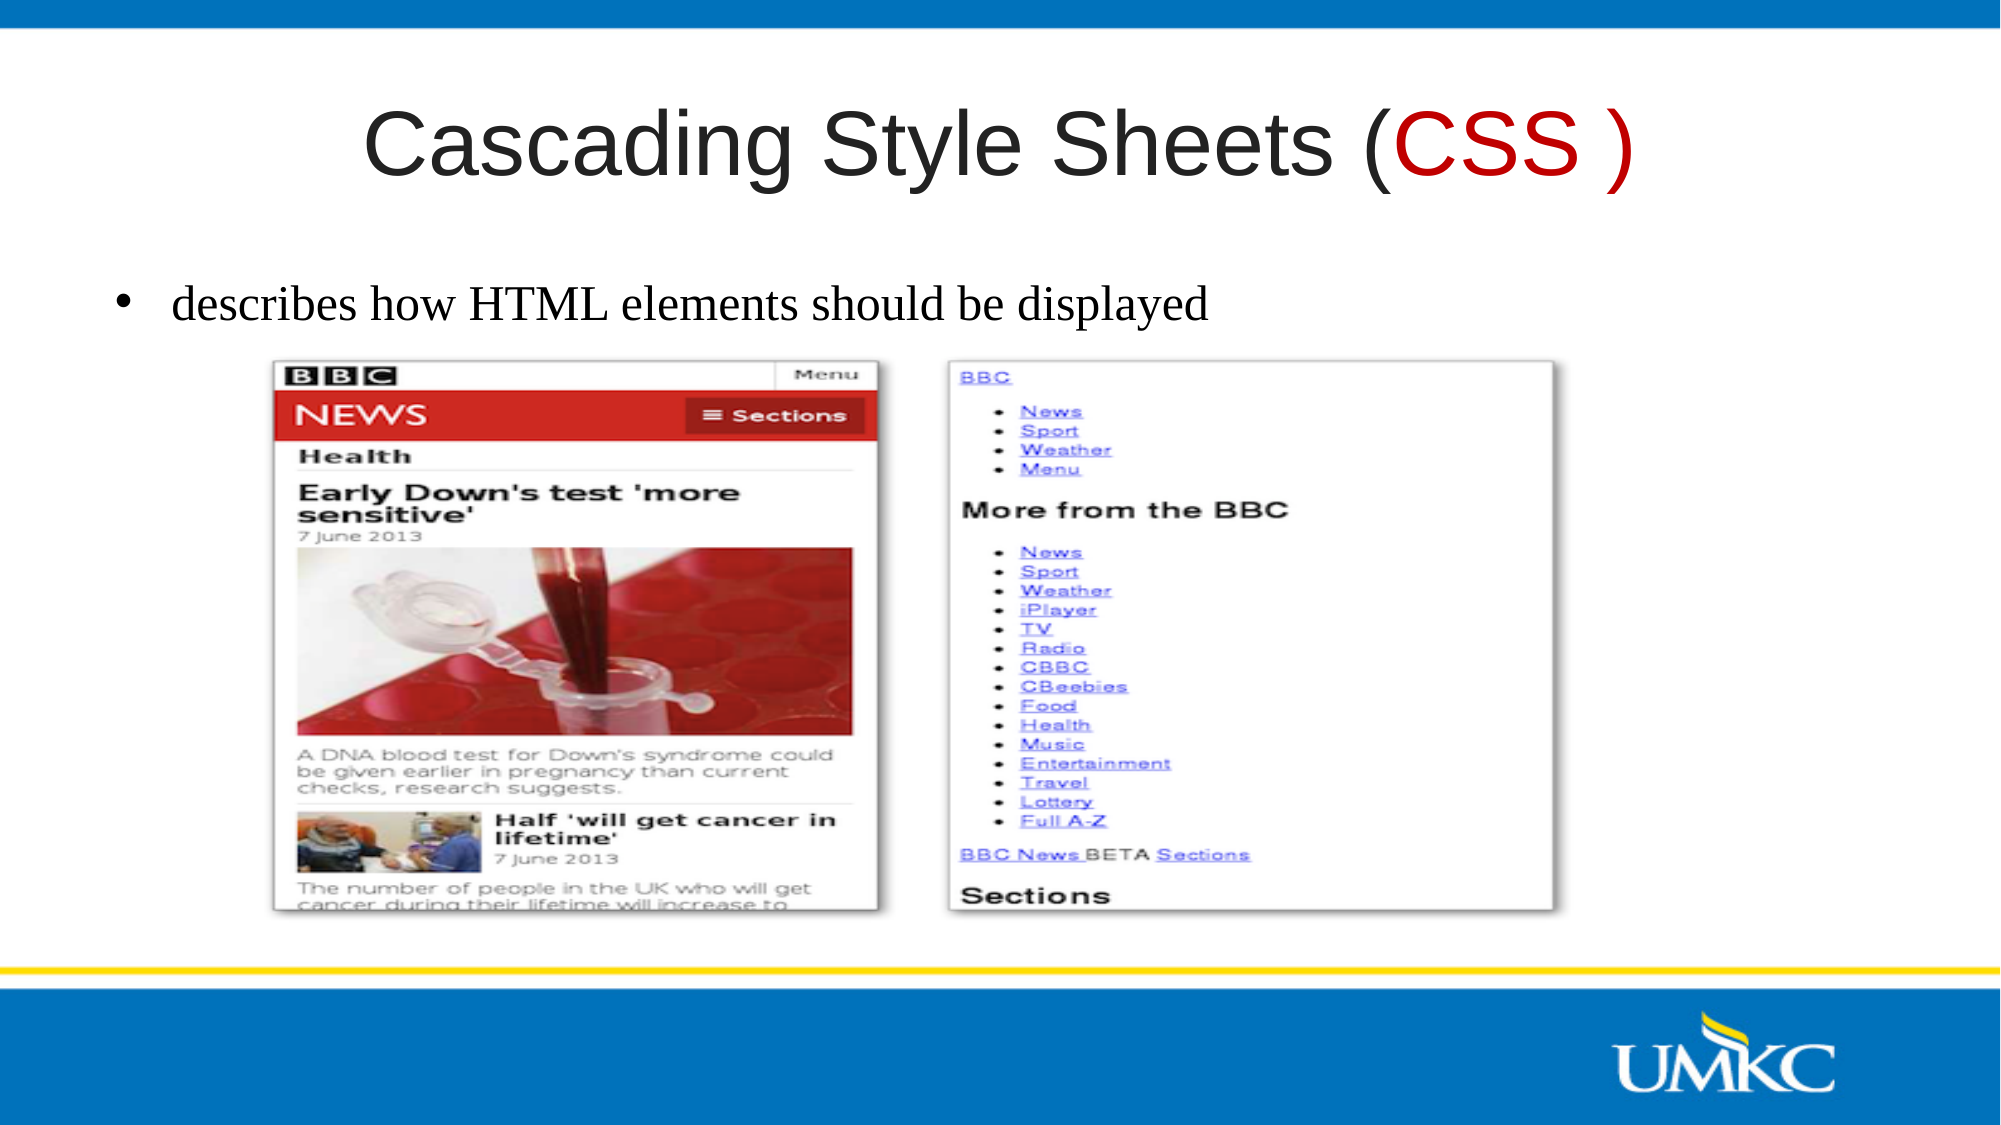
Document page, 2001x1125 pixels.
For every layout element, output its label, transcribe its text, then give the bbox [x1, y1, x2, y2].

list describes how HTML elements should be displayed [99, 262, 1900, 1005]
picture [0, 0, 2001, 1125]
title Cascading Style Sheets (CSS ) [99, 45, 1900, 233]
